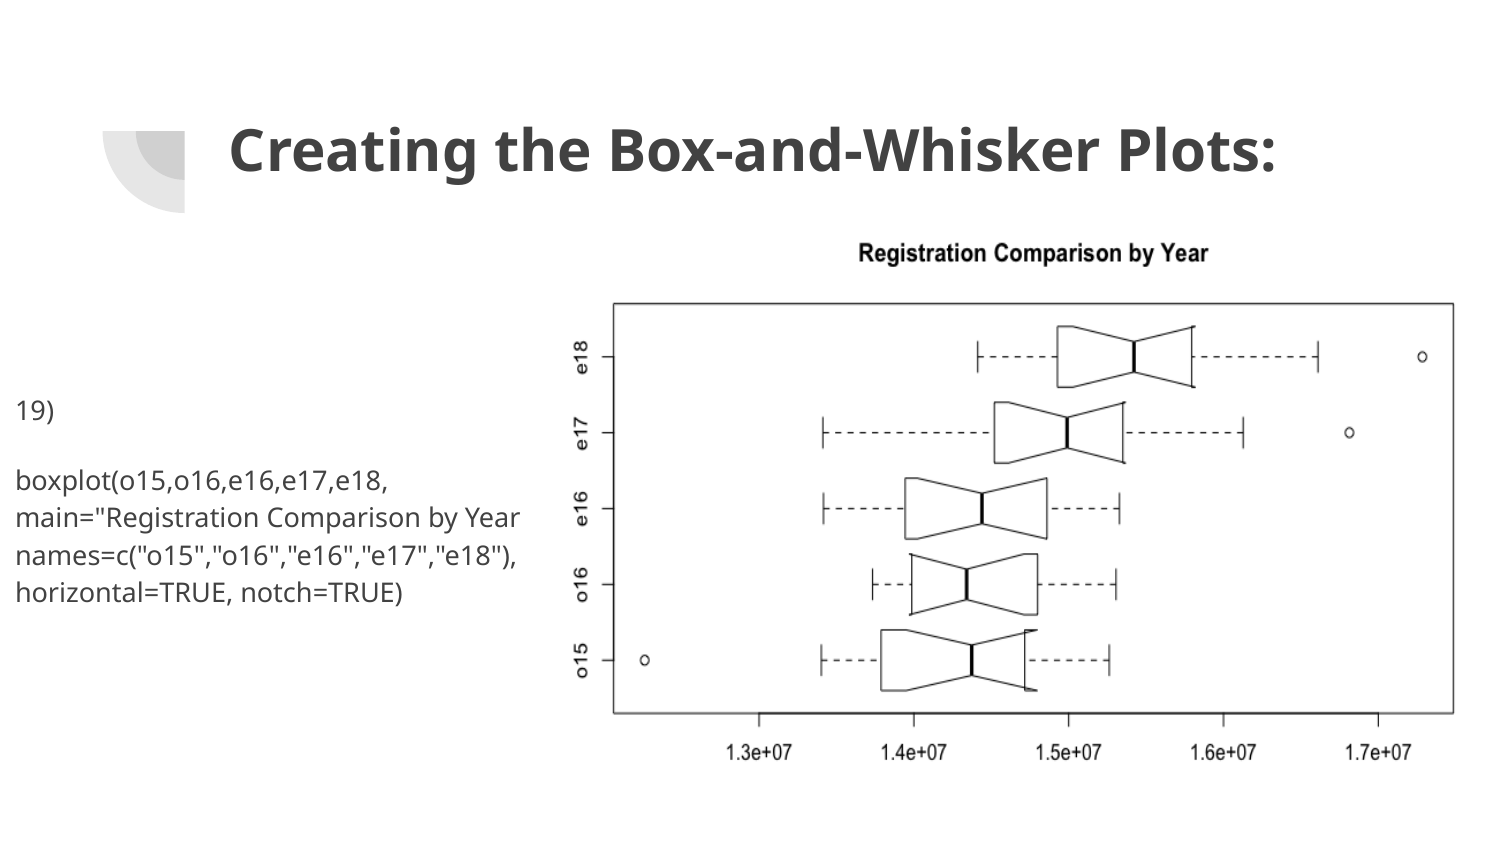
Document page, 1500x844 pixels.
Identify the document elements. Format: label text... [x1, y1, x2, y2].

title Creating the Box-and-Whisker Plots: [213, 98, 1368, 263]
picture [523, 199, 1500, 844]
list 19) boxplot(o15,o16,e16,e17,e18, main="Registration Comparison by Year", names=c("o15","o16","e16","e17","e18"), horizontal=TRUE, notch=TRUE) [0, 372, 518, 671]
